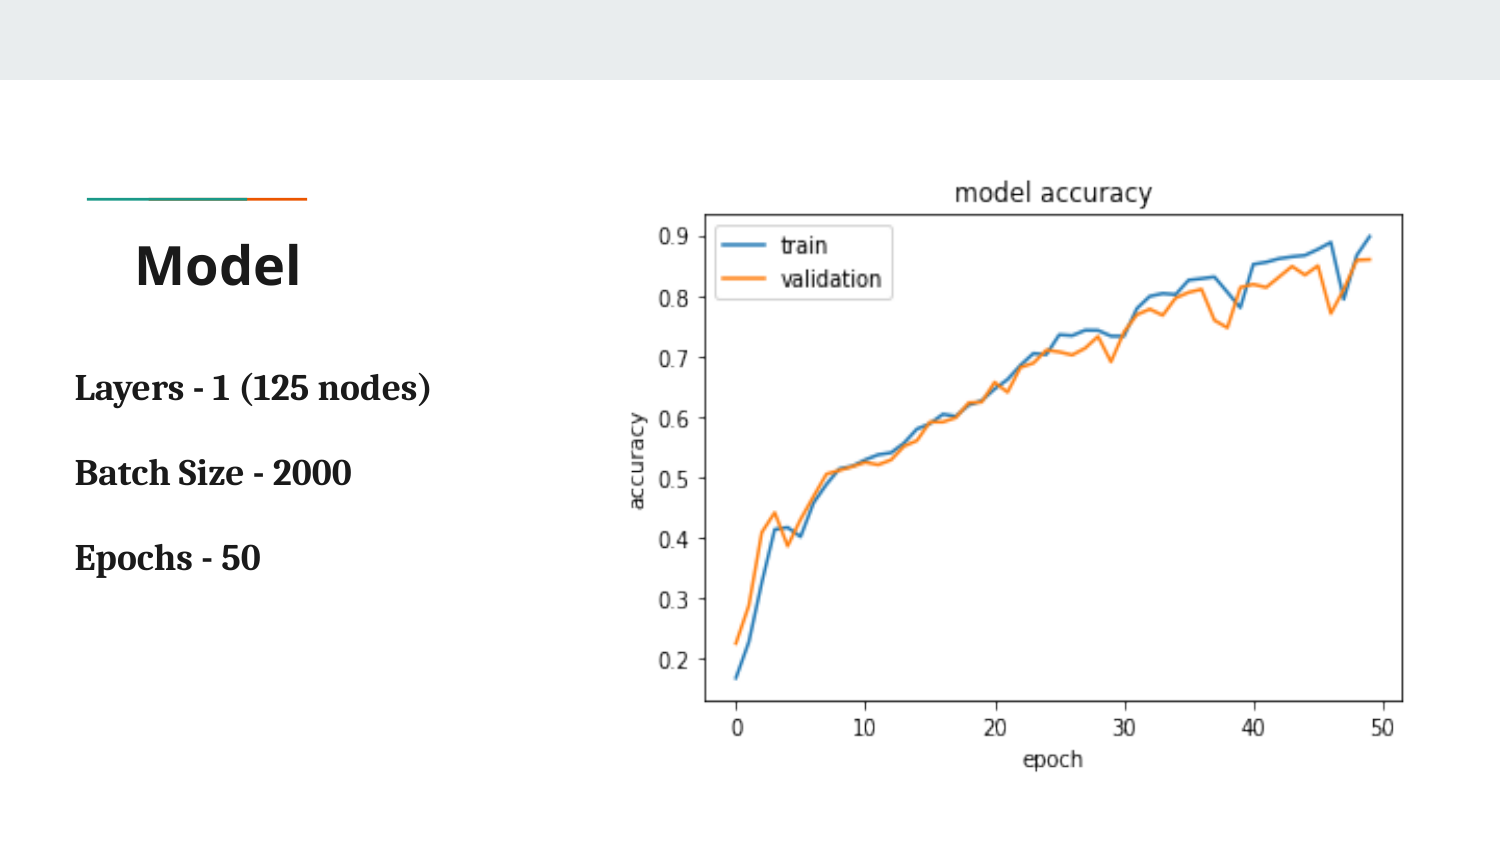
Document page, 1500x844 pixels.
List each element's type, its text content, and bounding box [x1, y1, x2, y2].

list Layers - 1 (125 nodes) Batch Size - 2000 Epochs - 50 No of Layers - 1 1st Layers - 125 nodes epochs=50 , batch_size=2000 [59, 341, 507, 712]
title Model [119, 216, 608, 305]
picture [613, 165, 1424, 787]
